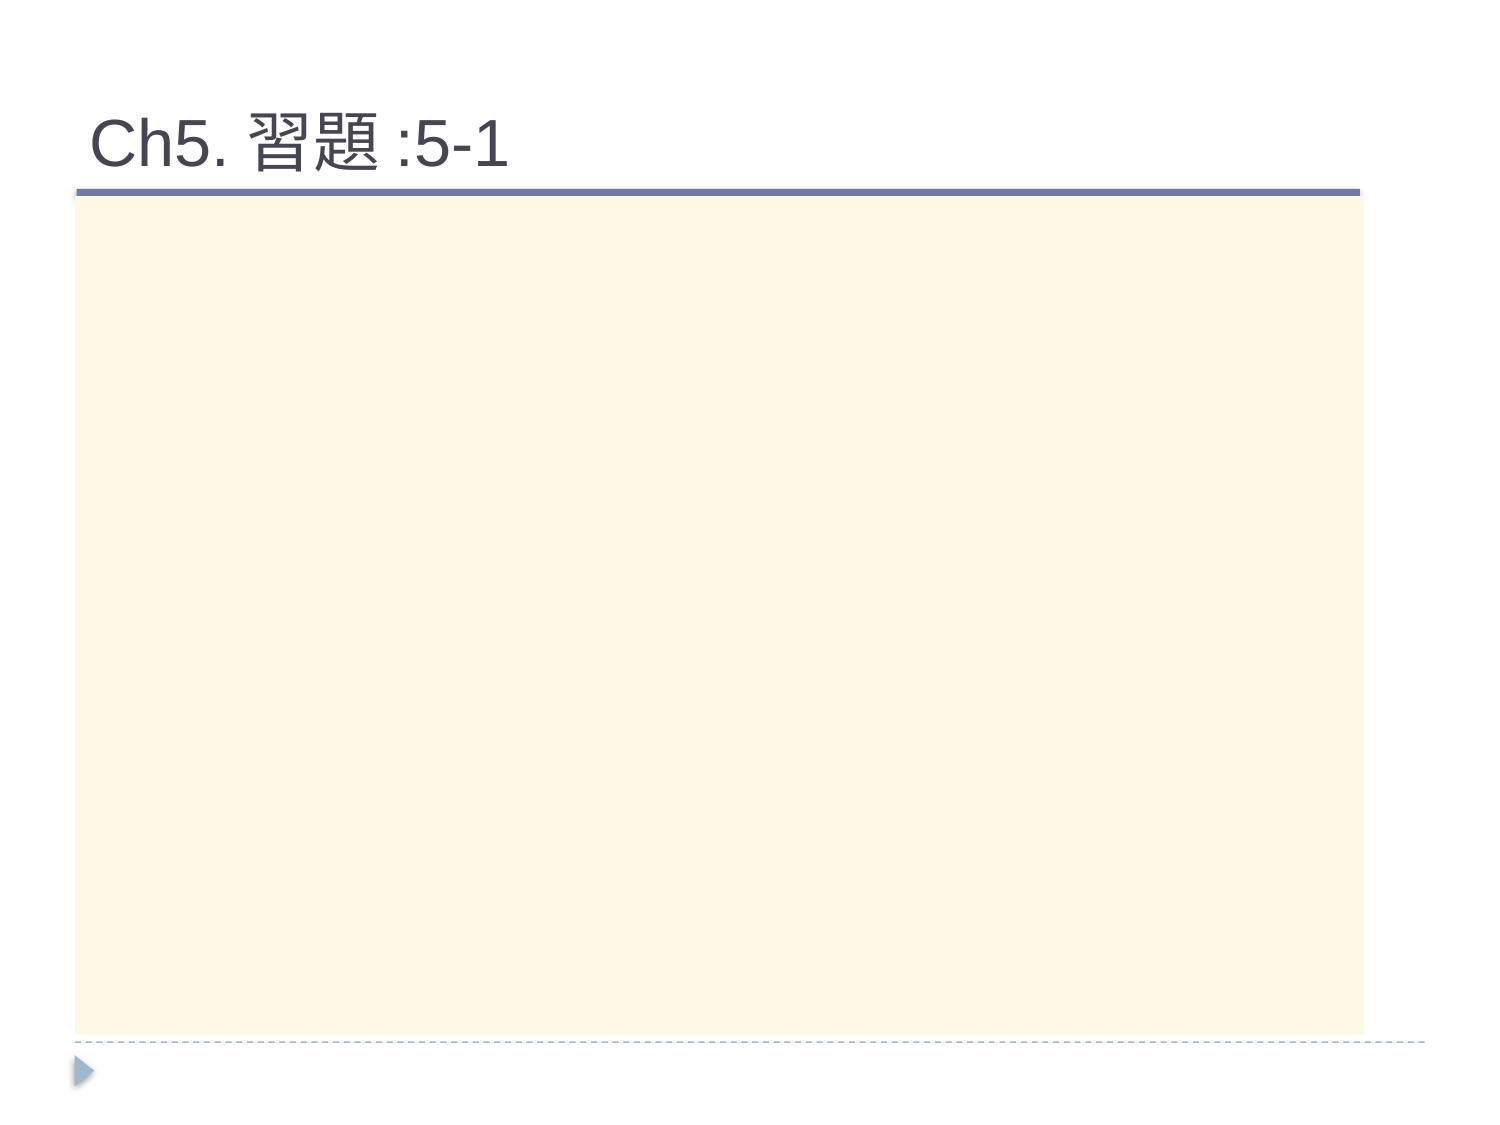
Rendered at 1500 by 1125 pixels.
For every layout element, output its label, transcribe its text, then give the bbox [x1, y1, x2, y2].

text_box [75, 196, 1365, 1035]
title Ch5.習題:5-1 [75, 24, 1425, 188]
